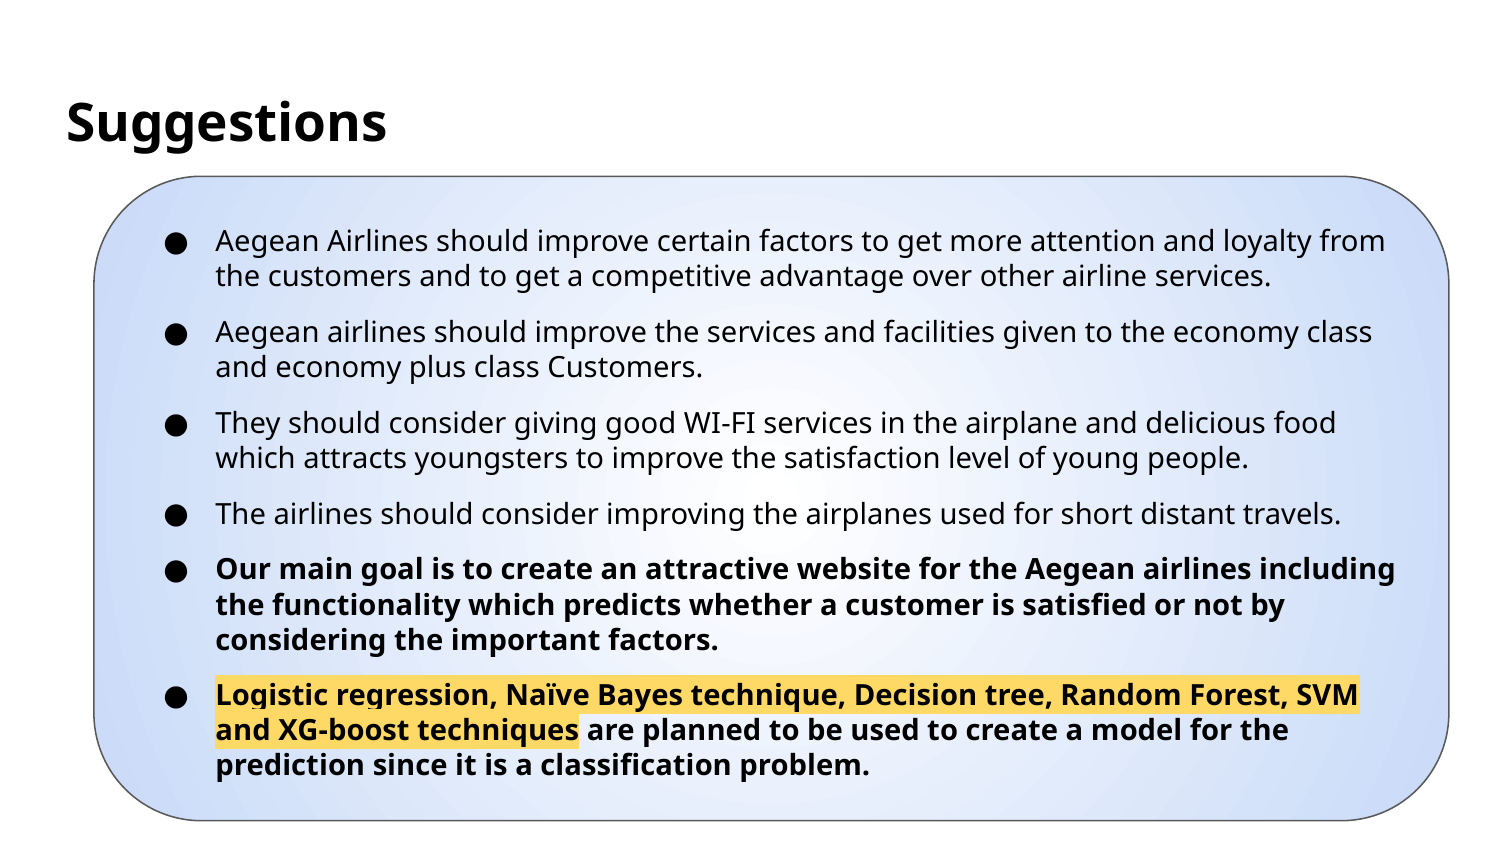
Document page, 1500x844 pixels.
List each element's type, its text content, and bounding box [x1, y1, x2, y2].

text_box Aegean Airlines should improve certain factors to get more attention and loyalty from the customers and to get a competitive advantage over other airline services. Aegean airlines should improve the services and facilities given to the economy class and economy plus class Customers. They should consider giving good WI-FI services in the airplane and delicious food which attracts youngsters to improve the satisfaction level of young people. The airlines should consider improving the airplanes used for short distant travels. Our main goal is to create an attractive website for the Aegean airlines including the functionality which predicts whether a customer is satisfied or not by considering the important factors. Logistic regression, Naïve Bayes technique, Decision tree, Random Forest, SVM and XG-boost techniques are planned to be used to create a model for the prediction since it is a classification problem. [93, 176, 1449, 821]
title Suggestions [51, 72, 1449, 167]
